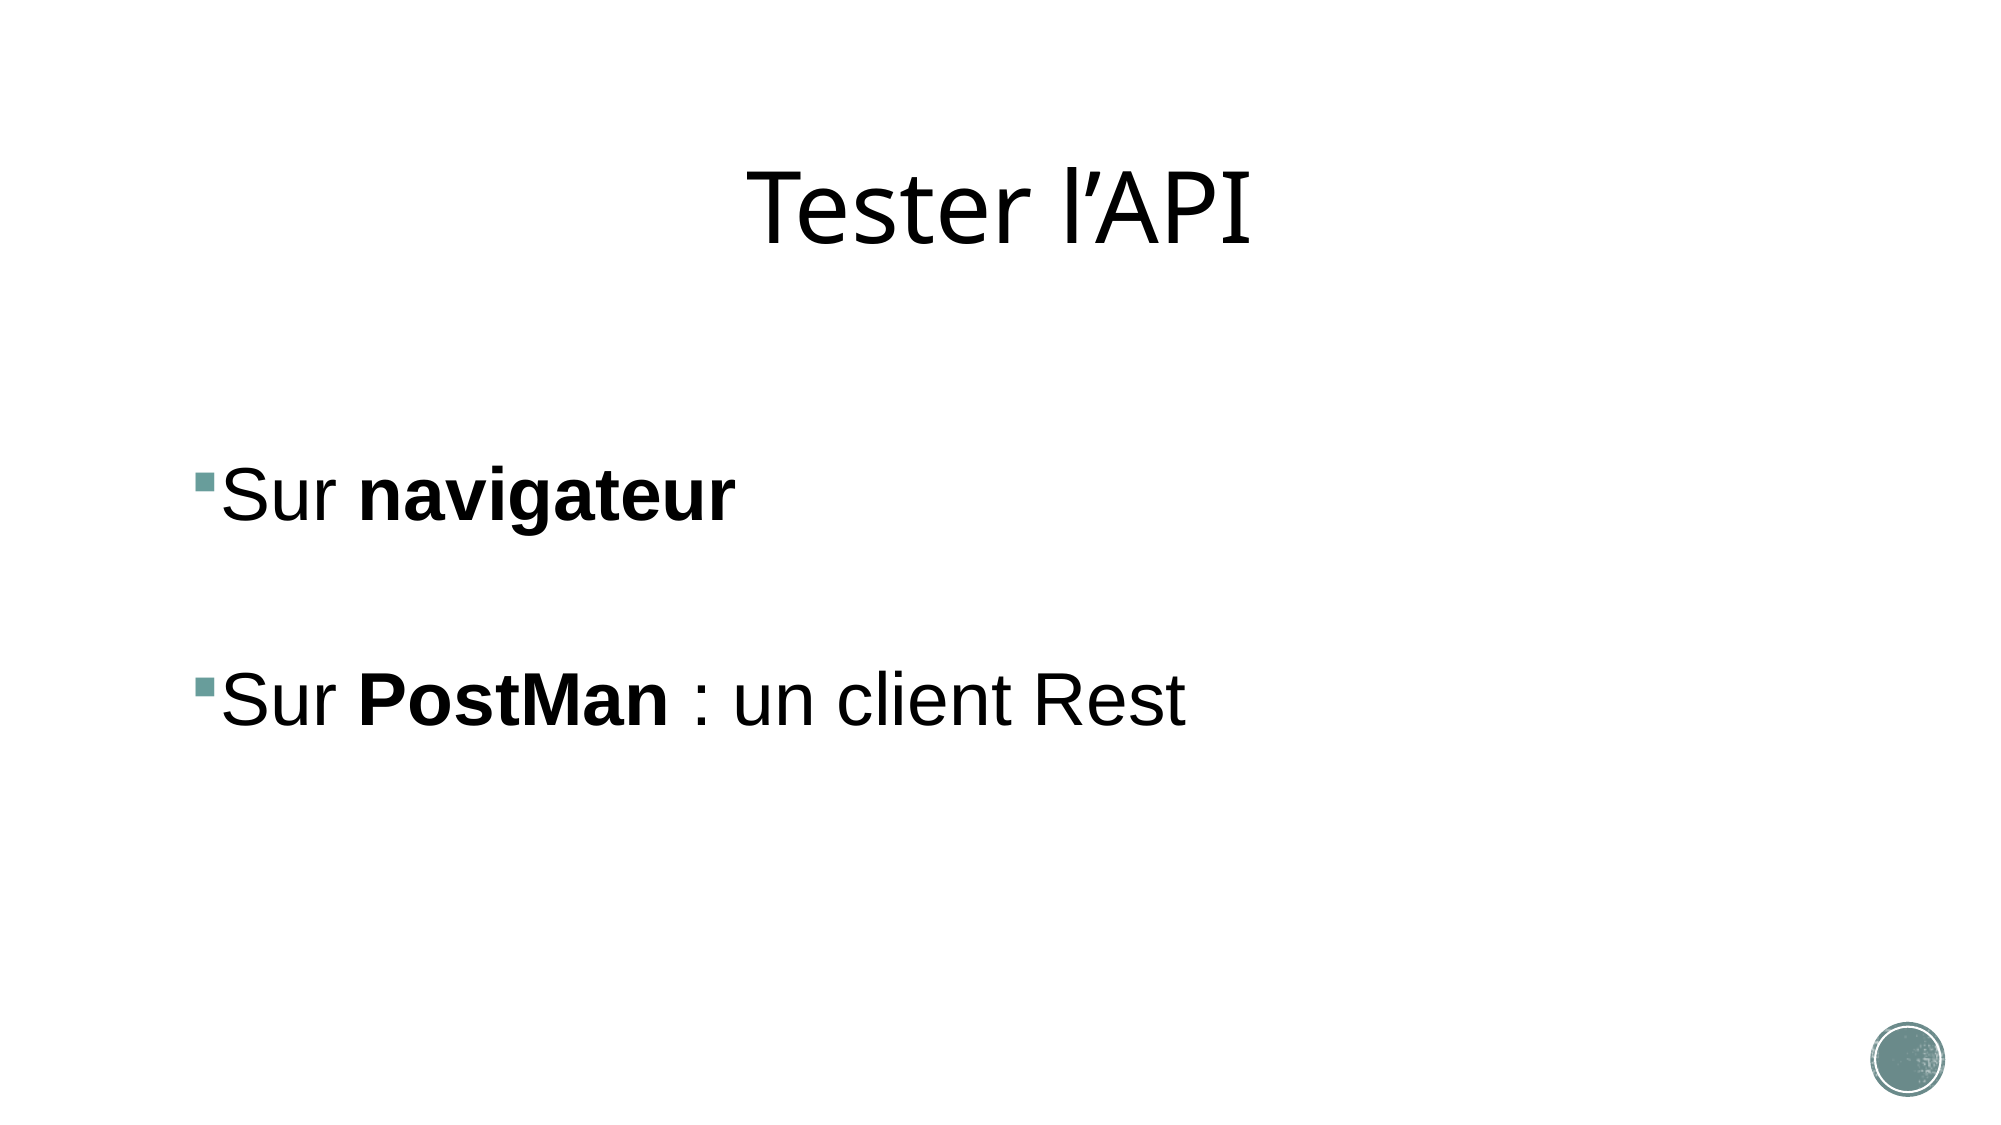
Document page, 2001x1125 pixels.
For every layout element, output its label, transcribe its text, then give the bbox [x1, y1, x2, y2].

list Sur navigateur Sur PostMan : un client Rest [175, 348, 1826, 1013]
title Tester l’API [175, 79, 1826, 344]
